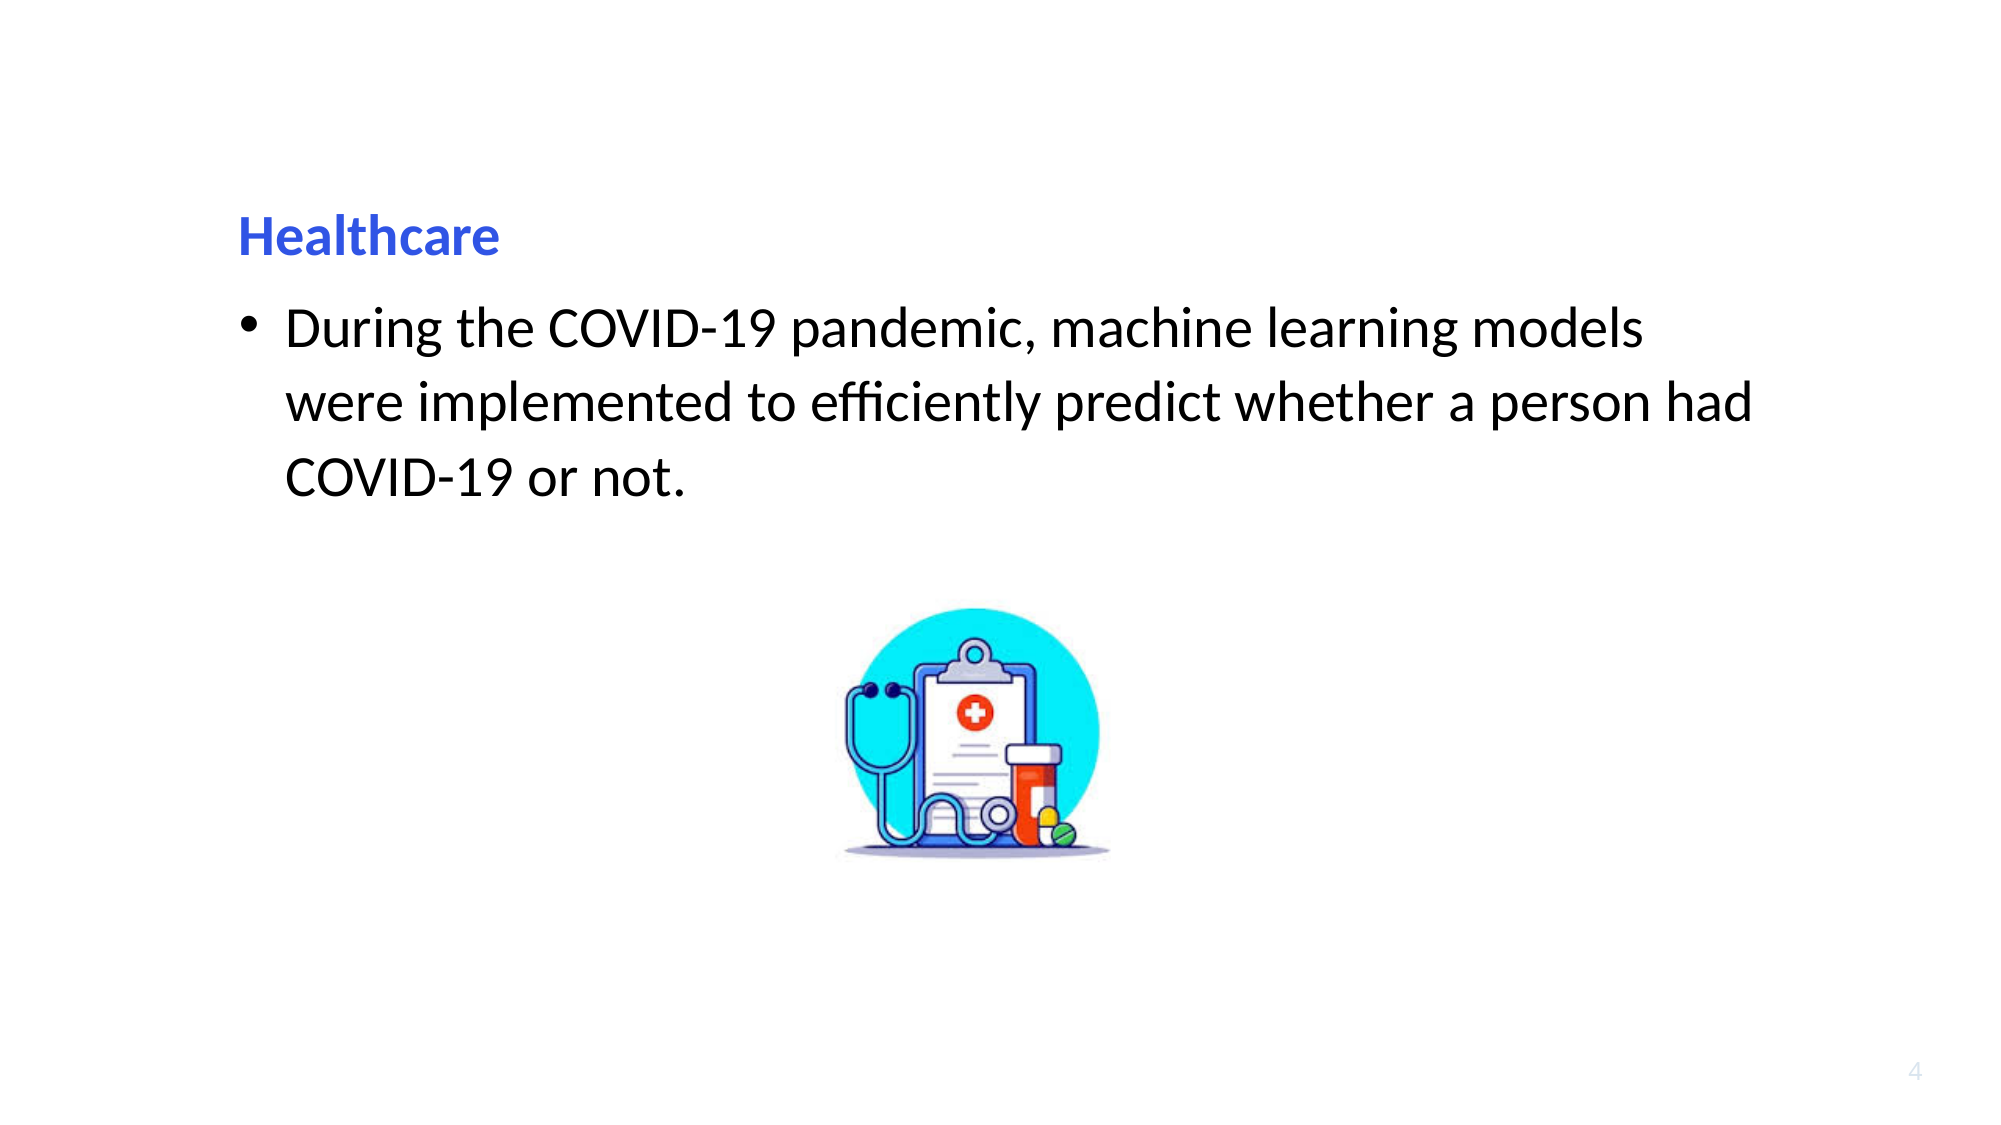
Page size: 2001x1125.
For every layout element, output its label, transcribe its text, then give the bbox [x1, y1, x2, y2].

list Healthcare During the COVID-19 pandemic, machine learning models were implemented to efficiently predict whether a person had COVID-19 or not. [223, 185, 1784, 1073]
slide_number 4 [1665, 1042, 1938, 1103]
picture [798, 562, 1150, 915]
